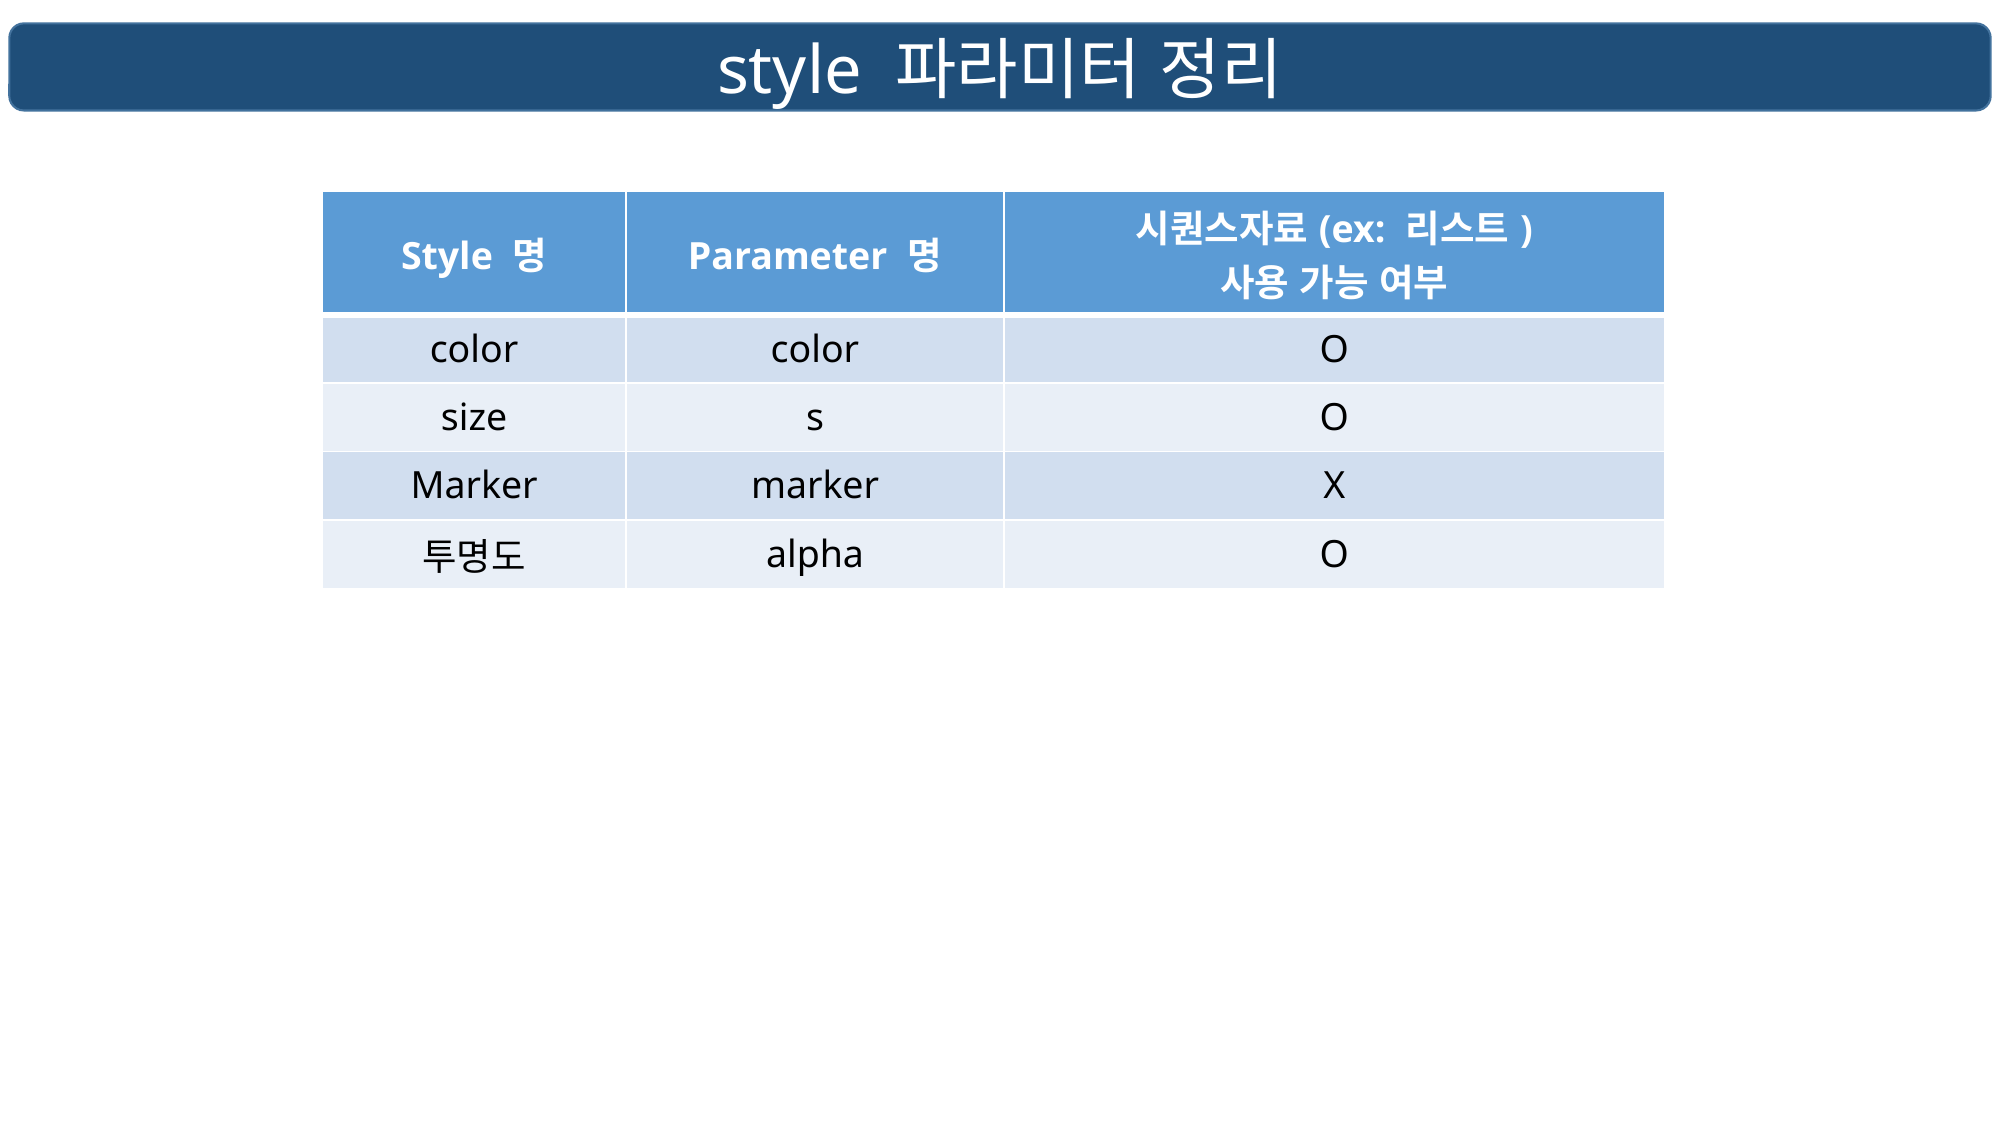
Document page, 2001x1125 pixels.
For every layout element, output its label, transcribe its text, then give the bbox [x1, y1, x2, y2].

table_header Parameter 명 [627, 192, 1003, 312]
table_cell color [627, 318, 1003, 382]
table_cell alpha [627, 521, 1003, 588]
table_cell marker [627, 452, 1003, 519]
table_cell color [323, 318, 625, 382]
table_cell O [1005, 318, 1664, 382]
text_box style 파라미터 정리 [8, 22, 1992, 112]
table_header 시퀀스자료(ex: 리스트) 사용 가능 여부 [1005, 192, 1664, 312]
table_cell O [1005, 384, 1664, 451]
table_cell size [323, 384, 625, 451]
table_cell 투명도 [323, 521, 625, 588]
table_header Style 명 [323, 192, 625, 312]
table_cell s [627, 384, 1003, 451]
table_cell Marker [323, 452, 625, 519]
table_cell X [1005, 452, 1664, 519]
table_cell O [1005, 521, 1664, 588]
